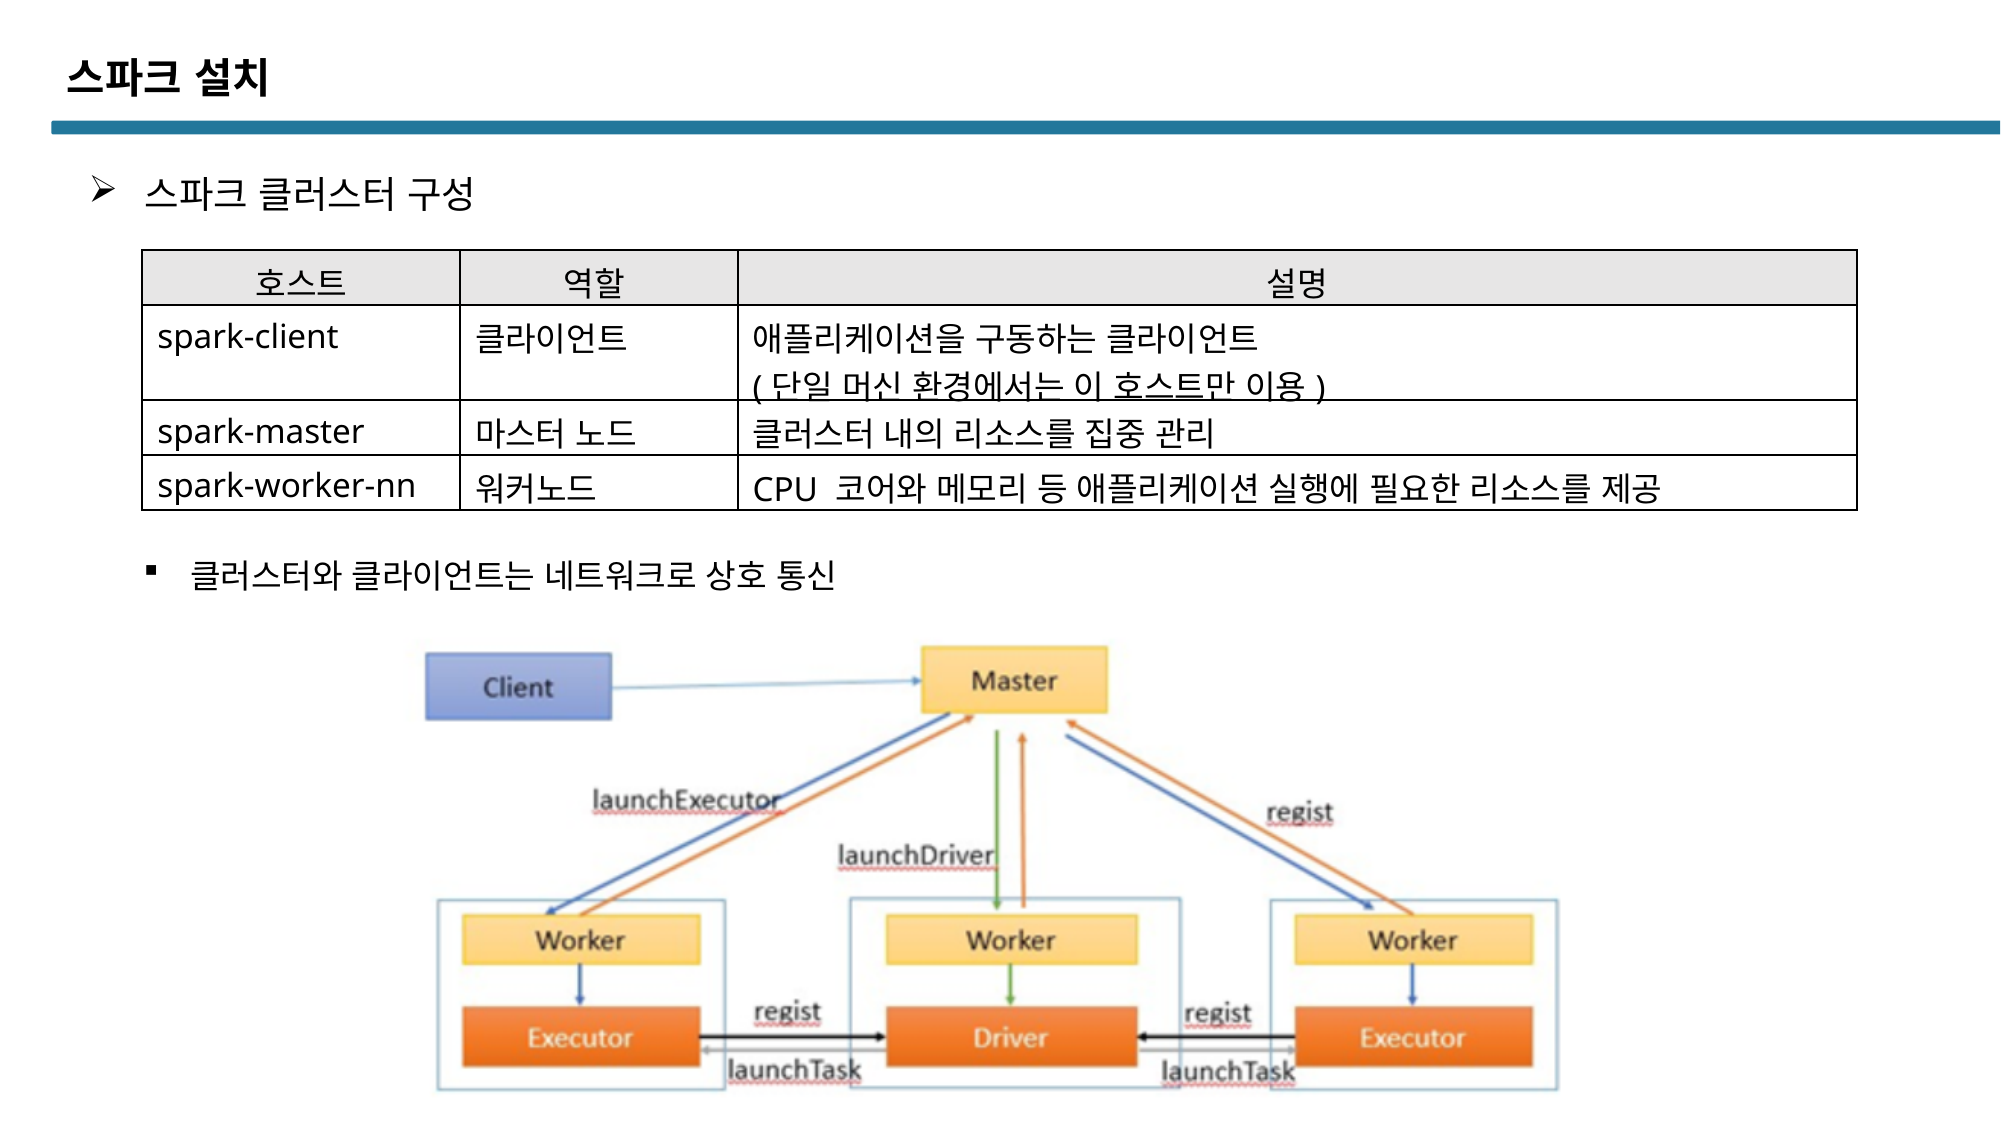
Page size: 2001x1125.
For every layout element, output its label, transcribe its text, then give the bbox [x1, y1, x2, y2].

table_cell spark-master [143, 401, 459, 454]
picture [401, 603, 1582, 1107]
table_header 호스트 [143, 251, 459, 304]
table_header 설명 [739, 251, 1856, 304]
table_cell 애플리케이션을 구동하는 클라이언트 (단일 머신 환경에서는 이 호스트만 이용) [739, 306, 1856, 399]
text_box 클러스터와 클라이언트는 네트워크로 상호 통신 [128, 547, 1883, 603]
table_header 역할 [461, 251, 737, 304]
table_cell spark-worker-nn [143, 456, 459, 509]
table_cell 클라이언트 [461, 306, 737, 399]
table_cell 클러스터 내의 리소스를 집중 관리 [739, 401, 1856, 454]
text_box 스파크 설치 [51, 50, 1238, 121]
table_cell spark-client [143, 306, 459, 399]
text_box 스파크 클러스터 구성 [73, 164, 1938, 224]
table_cell 마스터 노드 [461, 401, 737, 454]
table_cell CPU 코어와 메모리 등 애플리케이션 실행에 필요한 리소스를 제공 [739, 456, 1856, 509]
table_cell 워커노드 [461, 456, 737, 509]
